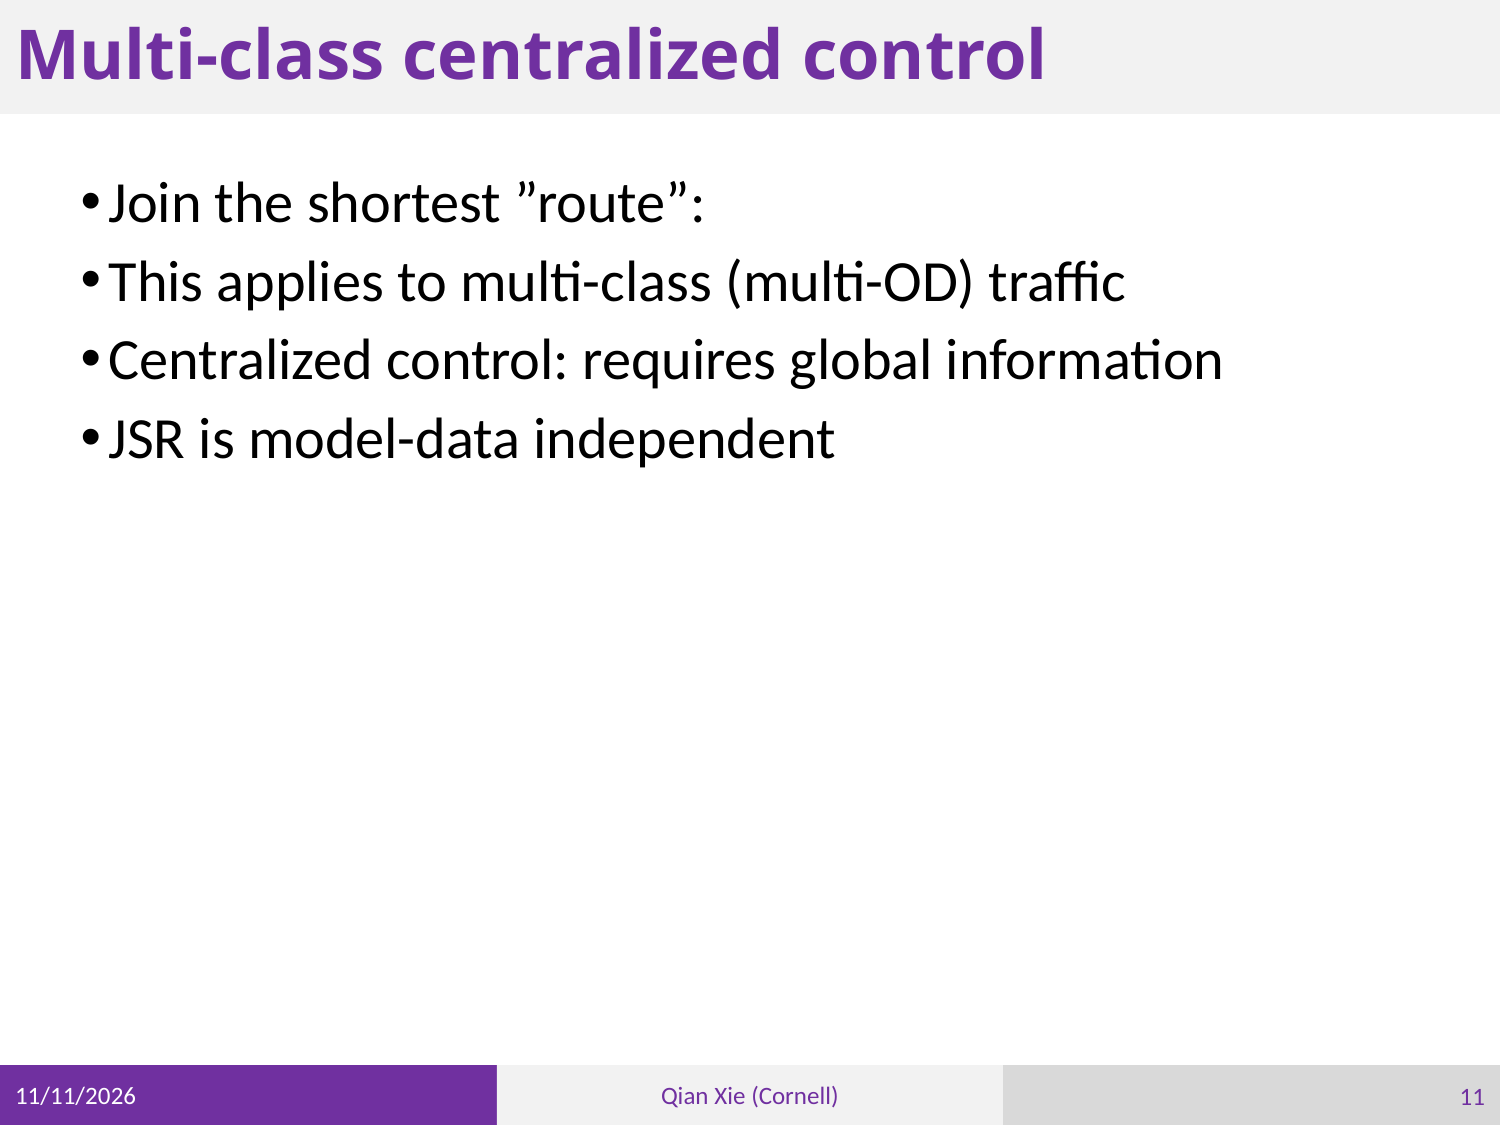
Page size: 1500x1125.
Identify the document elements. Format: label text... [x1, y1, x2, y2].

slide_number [0, 1065, 497, 1125]
slide_number 11 [1003, 1065, 1500, 1125]
title Multi-class centralized control [0, 0, 1500, 114]
footer Qian Xie (Cornell) [497, 1065, 1003, 1125]
